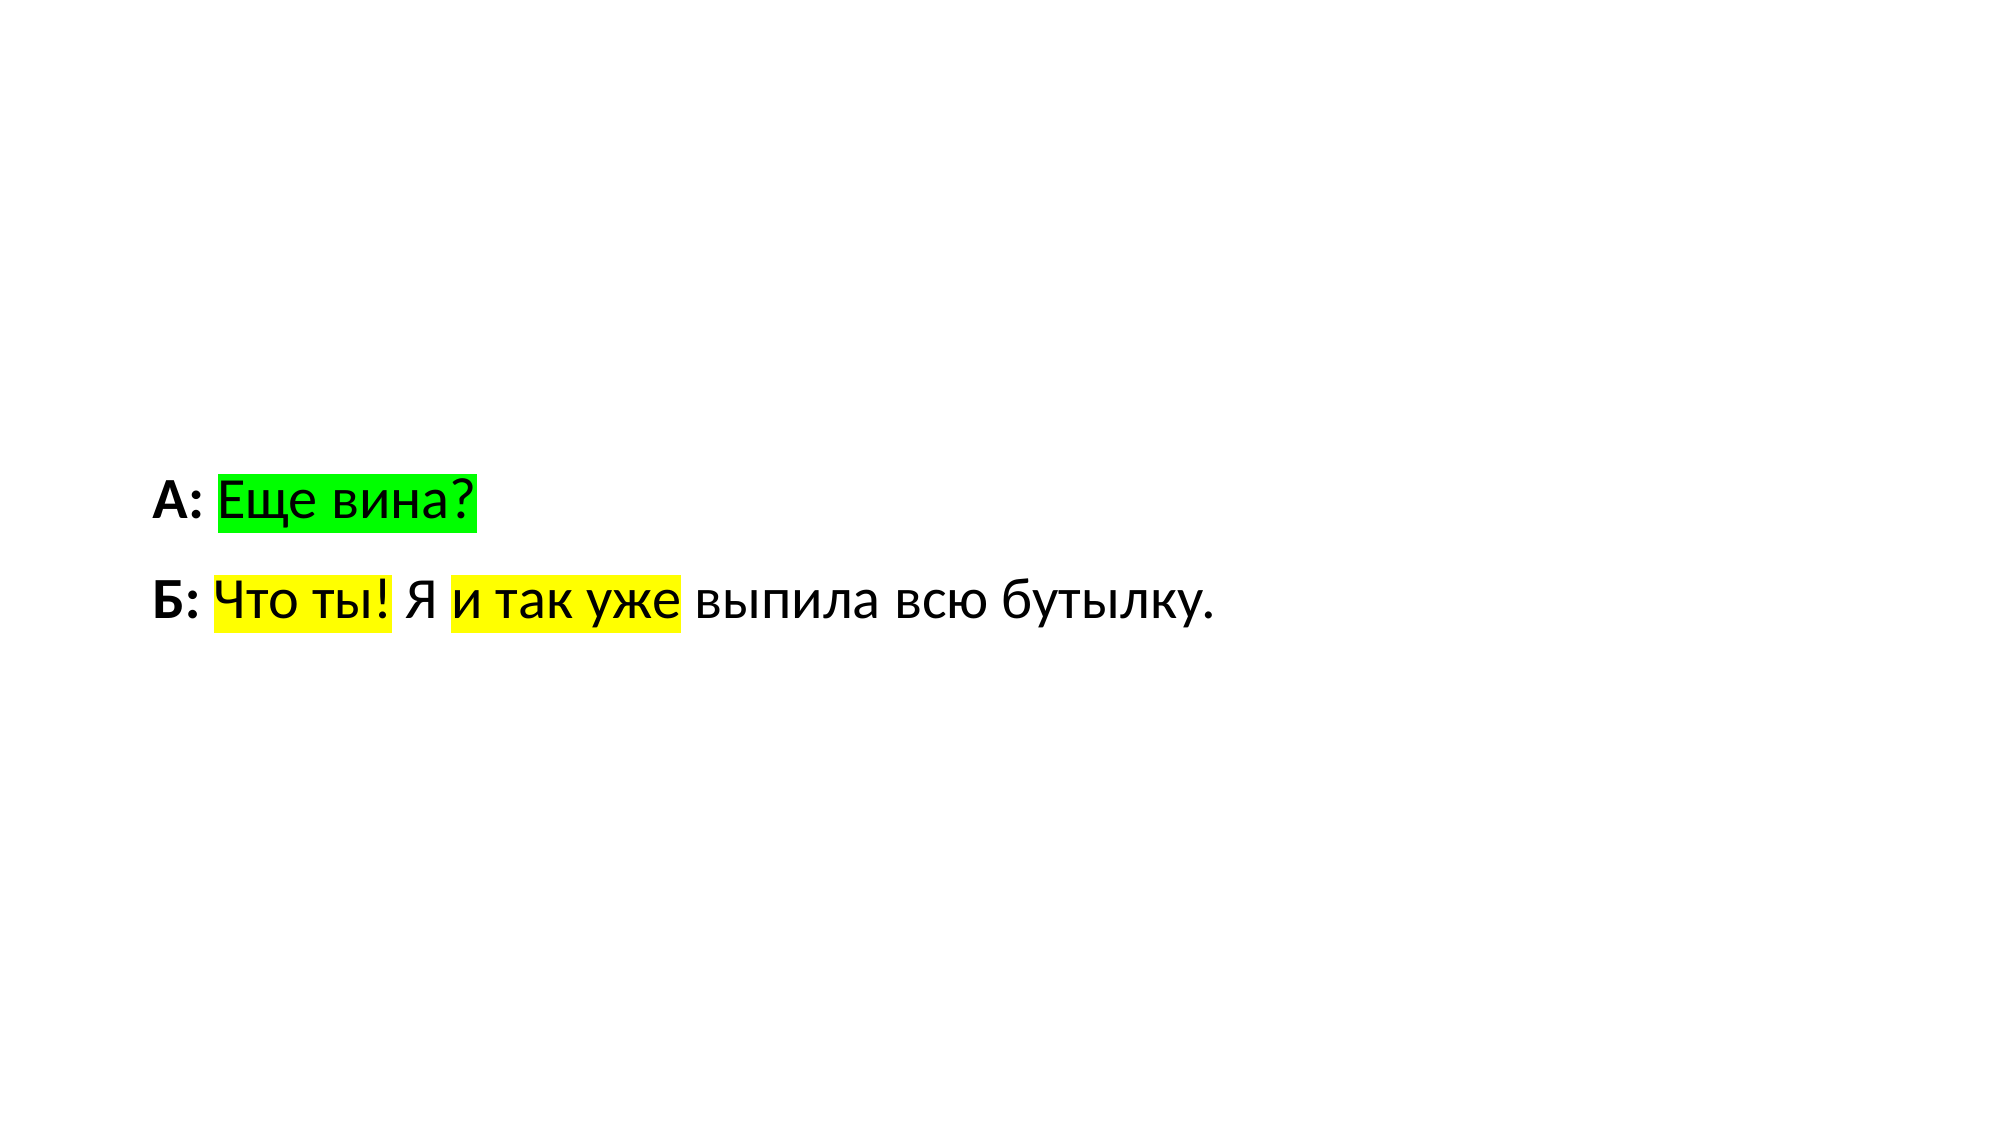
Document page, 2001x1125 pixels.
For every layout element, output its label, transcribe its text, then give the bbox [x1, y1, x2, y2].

list А: Еще вина? Б: Что ты! Я и так уже выпила всю бутылку. [137, 85, 1863, 1014]
